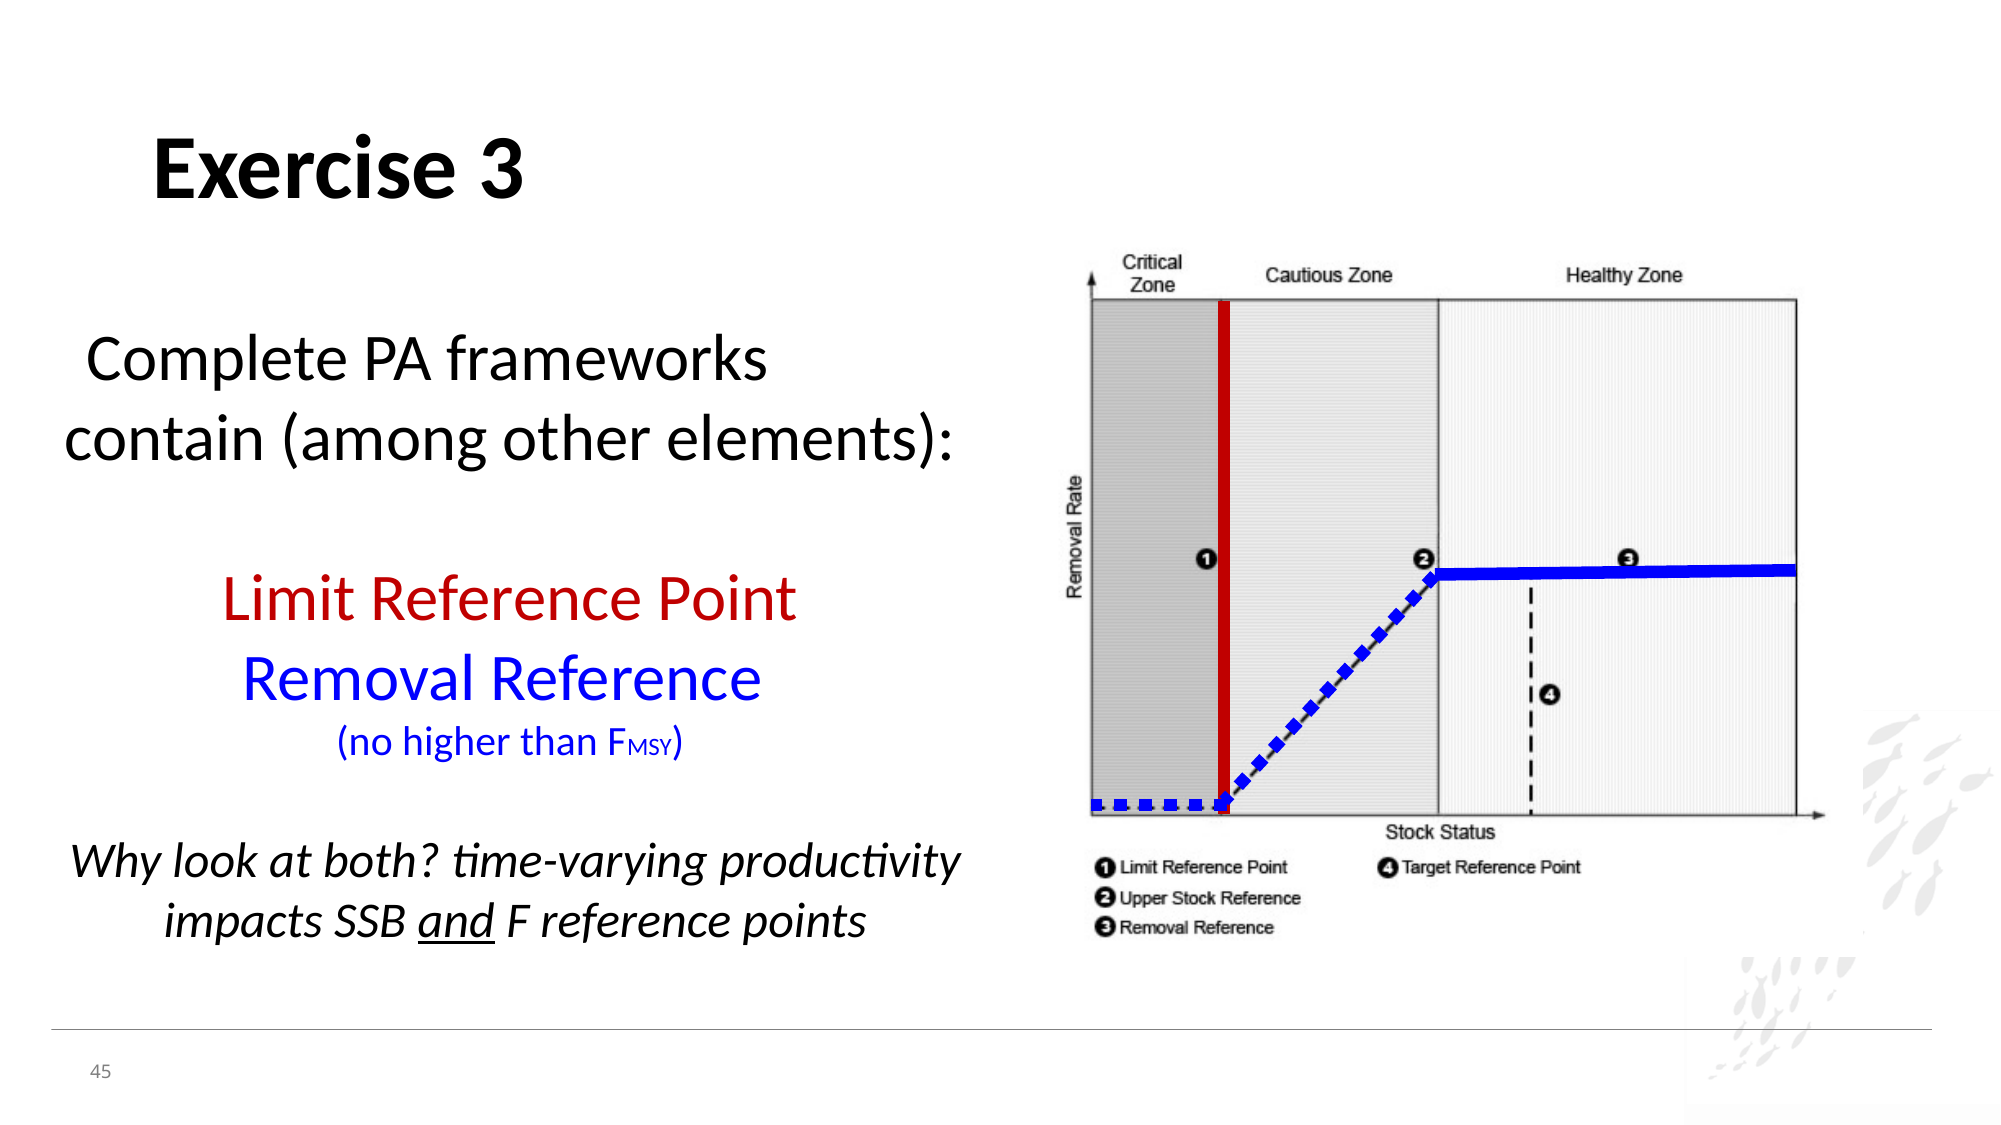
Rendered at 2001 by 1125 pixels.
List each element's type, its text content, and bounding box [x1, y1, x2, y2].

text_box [1223, 575, 1435, 801]
text_box Complete PA frameworks contain (among other elements): Limit Reference Point Removal Reference (no higher than FMSY) [30, 306, 990, 772]
text_box Why look at both? time-varying productivity impacts SSB and F reference points [30, 820, 1000, 956]
title Exercise 3 [137, 59, 1863, 278]
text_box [1434, 570, 1796, 575]
picture [1046, 222, 2001, 1125]
